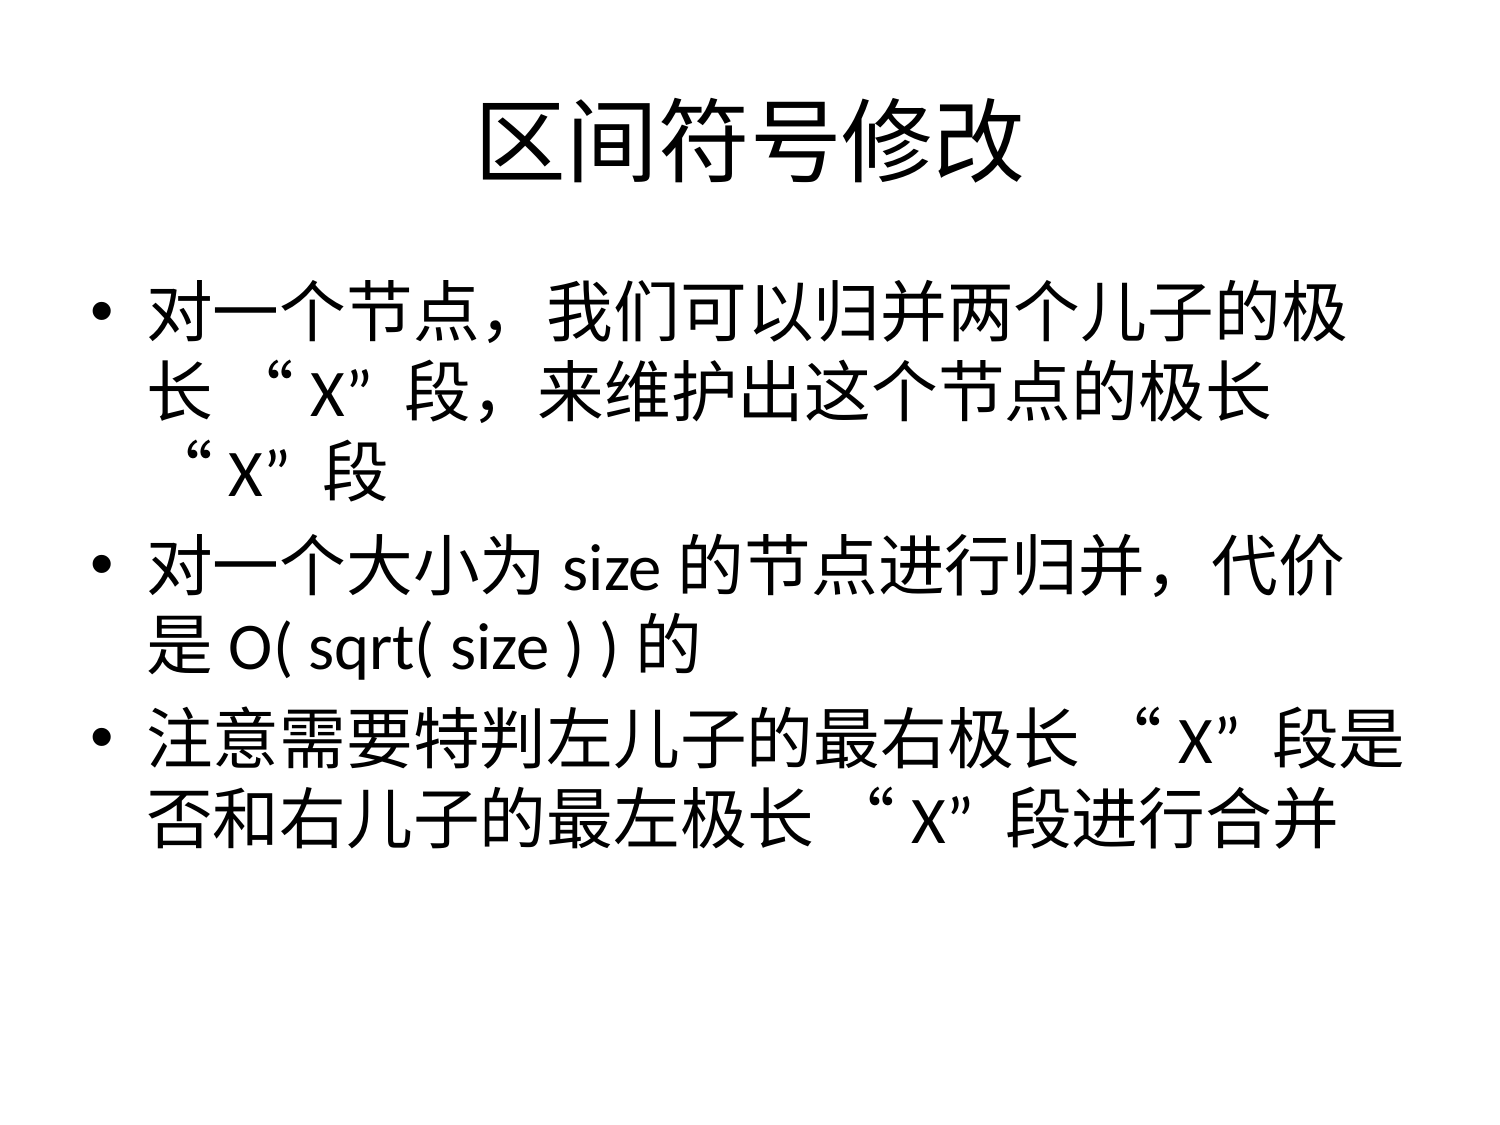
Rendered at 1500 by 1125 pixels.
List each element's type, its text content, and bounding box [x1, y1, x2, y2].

list 对一个节点，我们可以归并两个儿子的极长 “X” 段，来维护出这个节点的极长 “X” 段 对一个大小为size的节点进行归并，代价是O( sqrt( size ) )的 注意需要特判左儿子的最右极长 “X” 段是否和右儿子的最左极长 “X” 段进行合并 [75, 262, 1425, 1005]
title 区间符号修改 [75, 45, 1425, 233]
